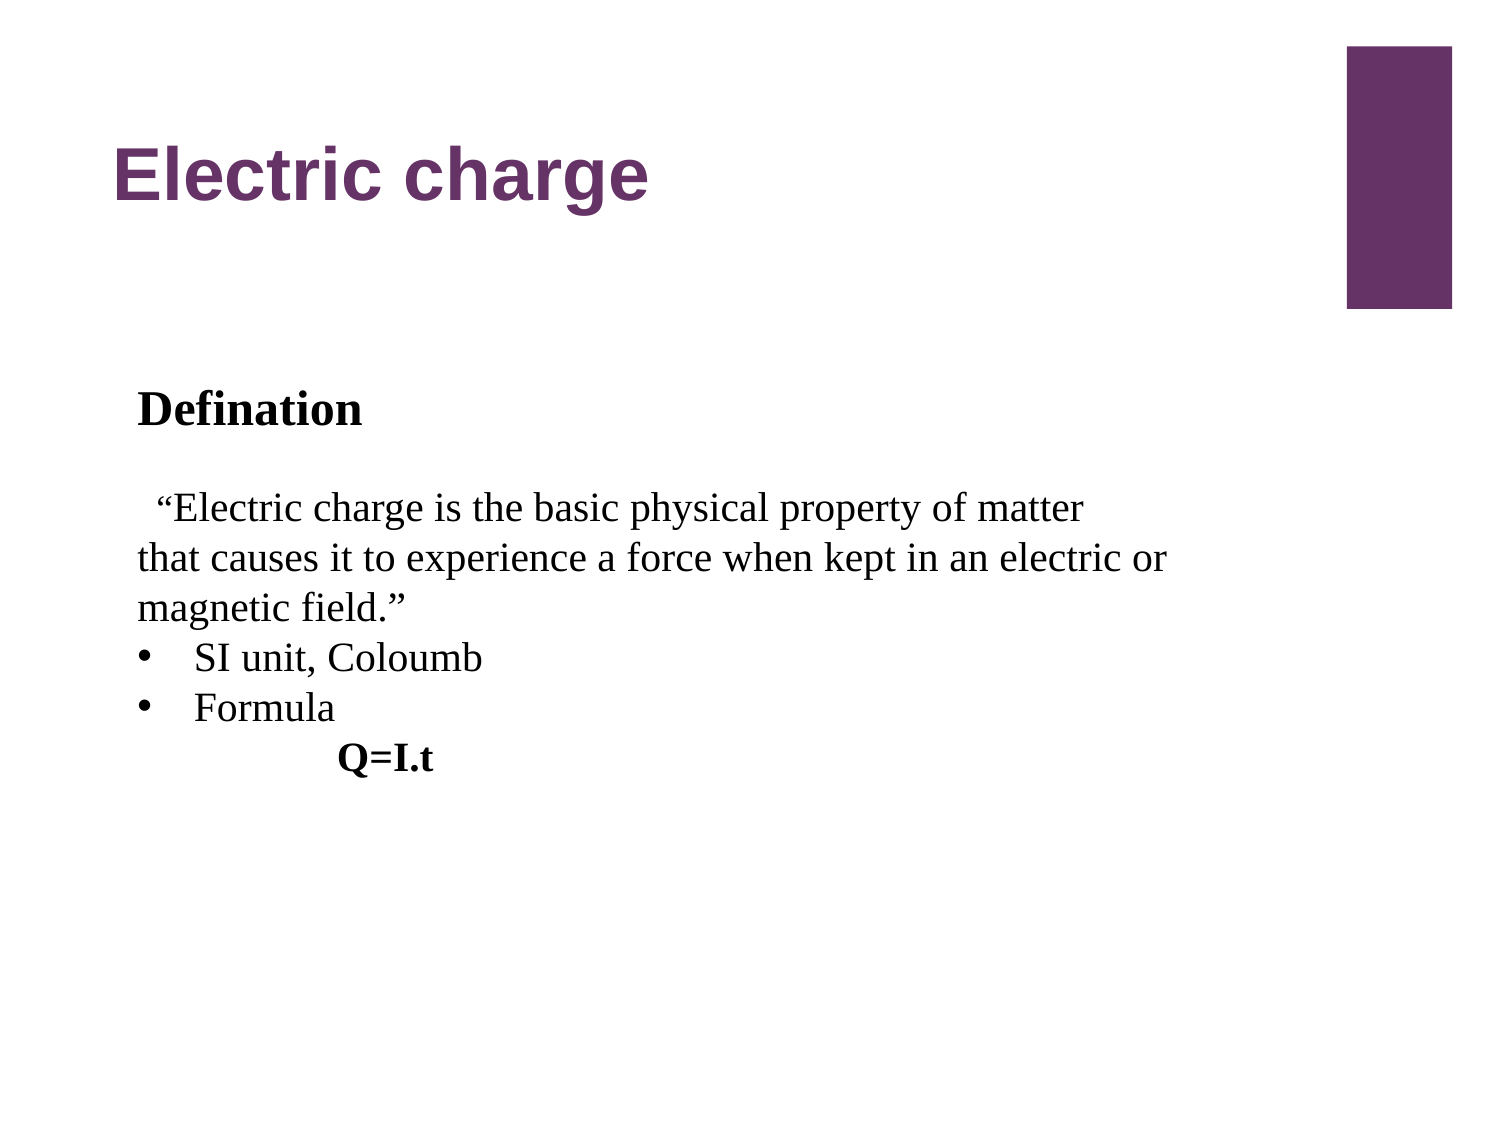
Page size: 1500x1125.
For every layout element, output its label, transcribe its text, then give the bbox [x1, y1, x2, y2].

subtitle Defination “Electric charge is the basic physical property of matter that causes it to experience a force when kept in an electric or magnetic field.” SI unit, Coloumb Formula Q=I.t [137, 375, 1227, 784]
title Electric charge [112, 125, 1388, 216]
